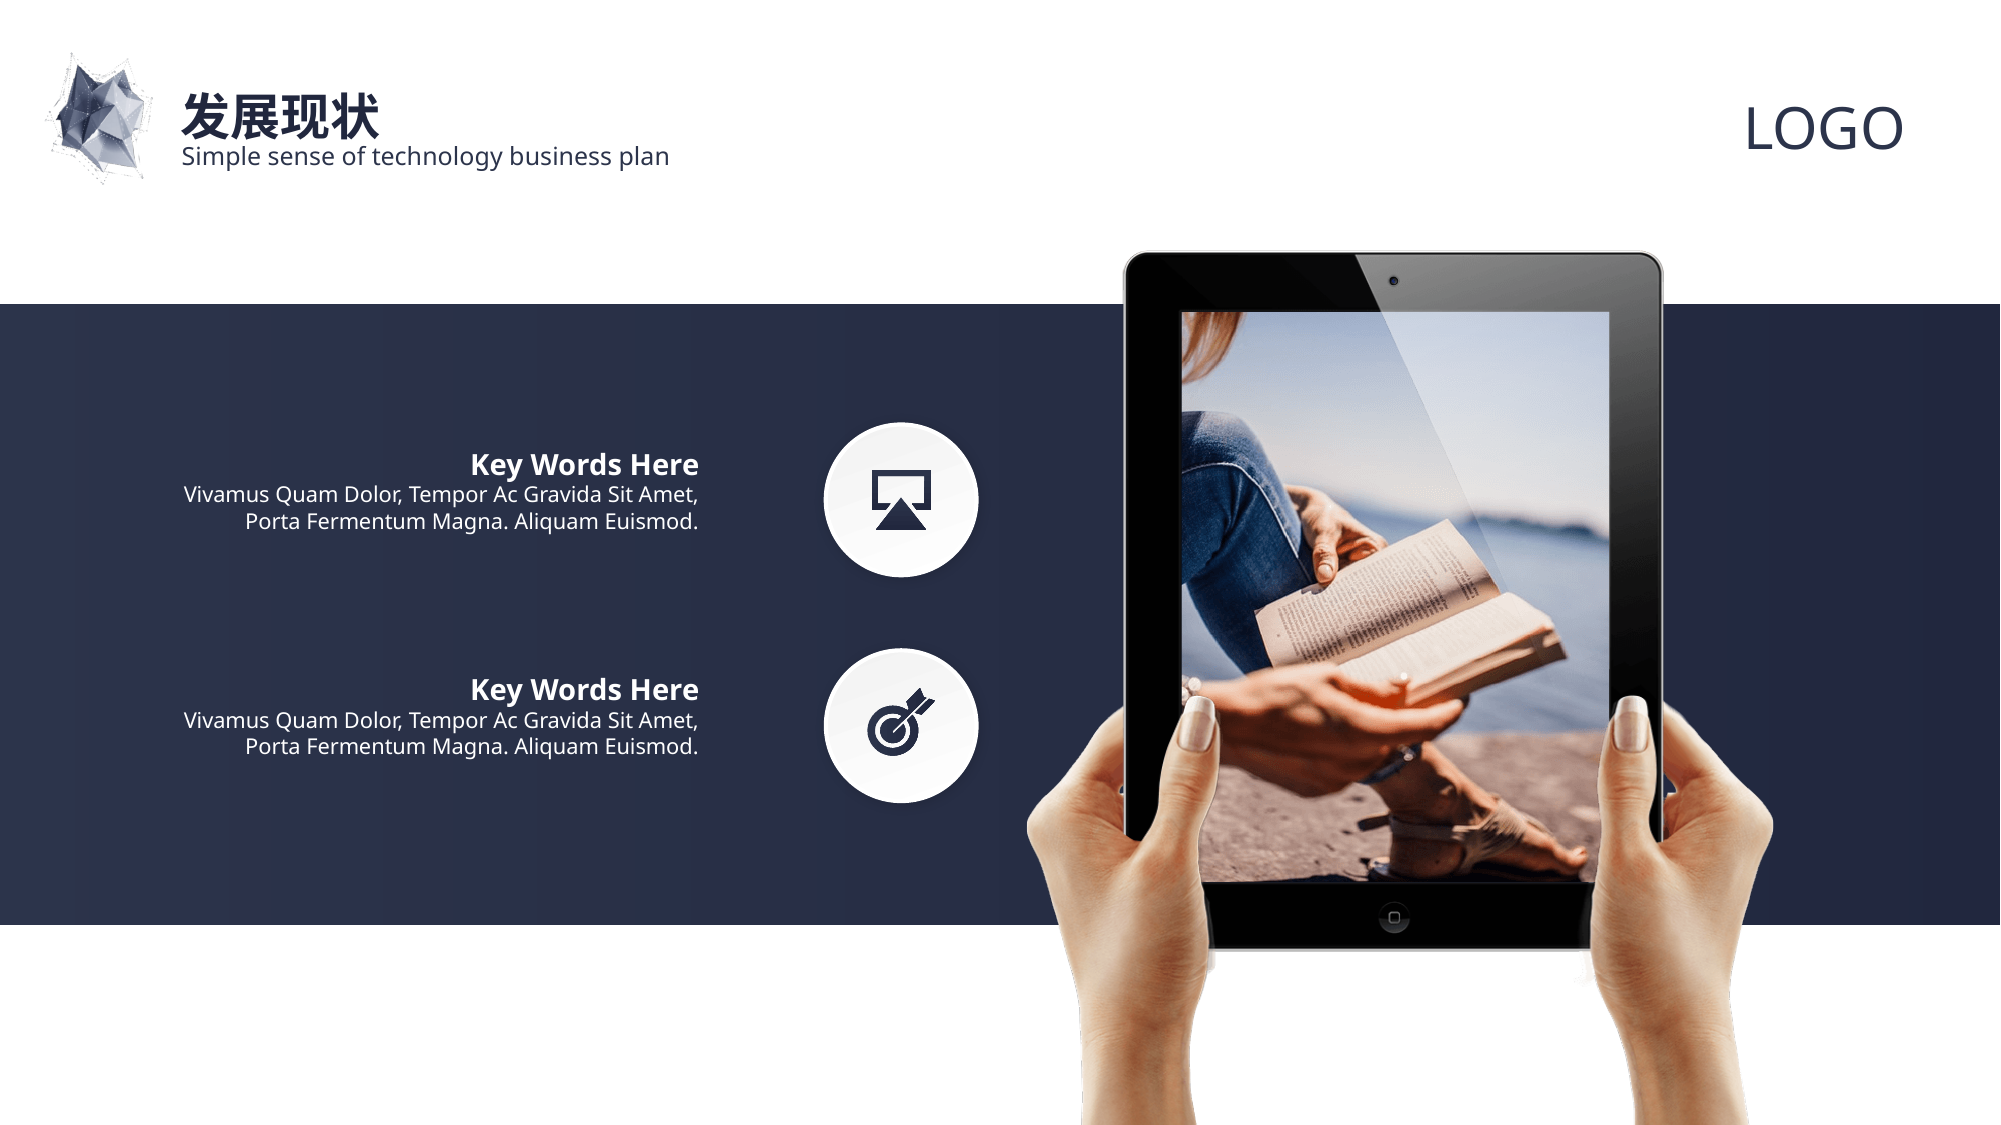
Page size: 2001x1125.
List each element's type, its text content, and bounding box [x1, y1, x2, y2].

text_box [1774, 303, 2000, 925]
picture [0, 0, 188, 236]
text_box [867, 687, 936, 756]
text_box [179, 70, 774, 175]
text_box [871, 469, 931, 530]
text_box [0, 303, 1026, 925]
text_box [824, 649, 978, 803]
text_box [824, 423, 978, 577]
text_box Key Words Here Vivamus Quam Dolor, Tempor Ac Gravida Sit Amet, Porta Fermentum Magna. Aliquam Euismod. [139, 629, 715, 767]
text_box Key Words Here Vivamus Quam Dolor, Tempor Ac Gravida Sit Amet, Porta Fermentum Magna. Aliquam Euismod. [139, 403, 715, 541]
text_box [1026, 250, 1774, 1125]
